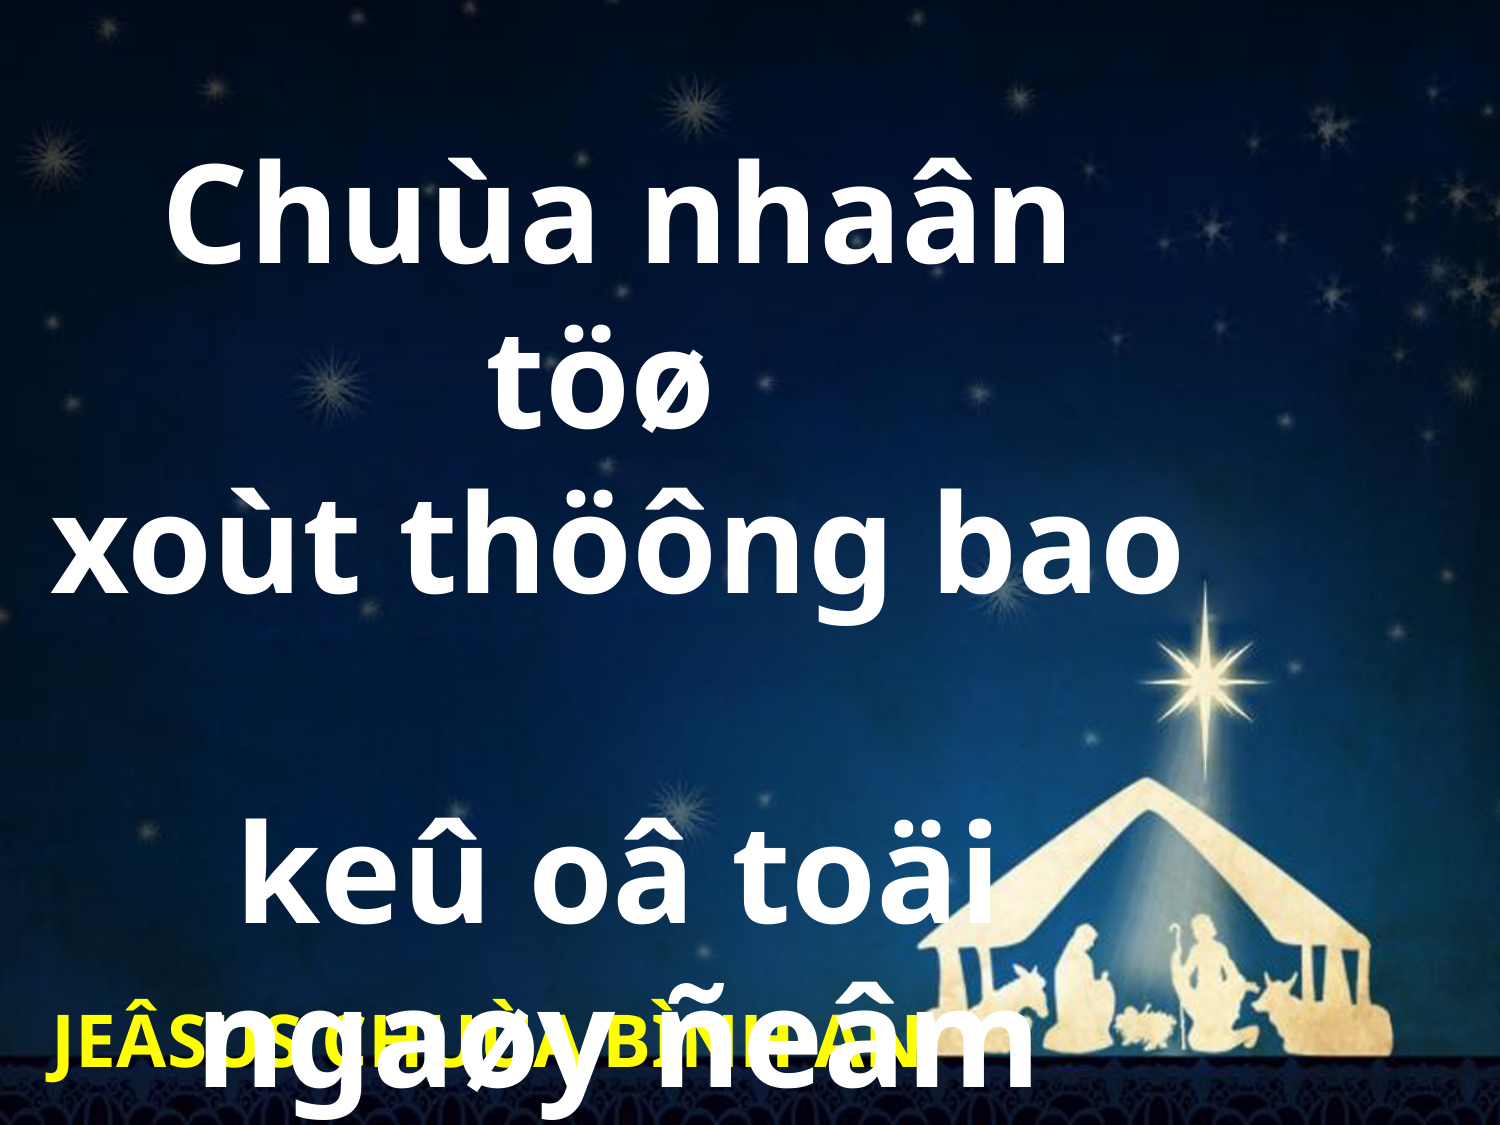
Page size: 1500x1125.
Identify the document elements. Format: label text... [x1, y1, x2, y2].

text_box Chuùa nhaân töø xoùt thöông bao keû oâ toäi ngaøy ñeâm vaán vöông. [24, 118, 1213, 1125]
picture [0, 0, 1500, 1125]
